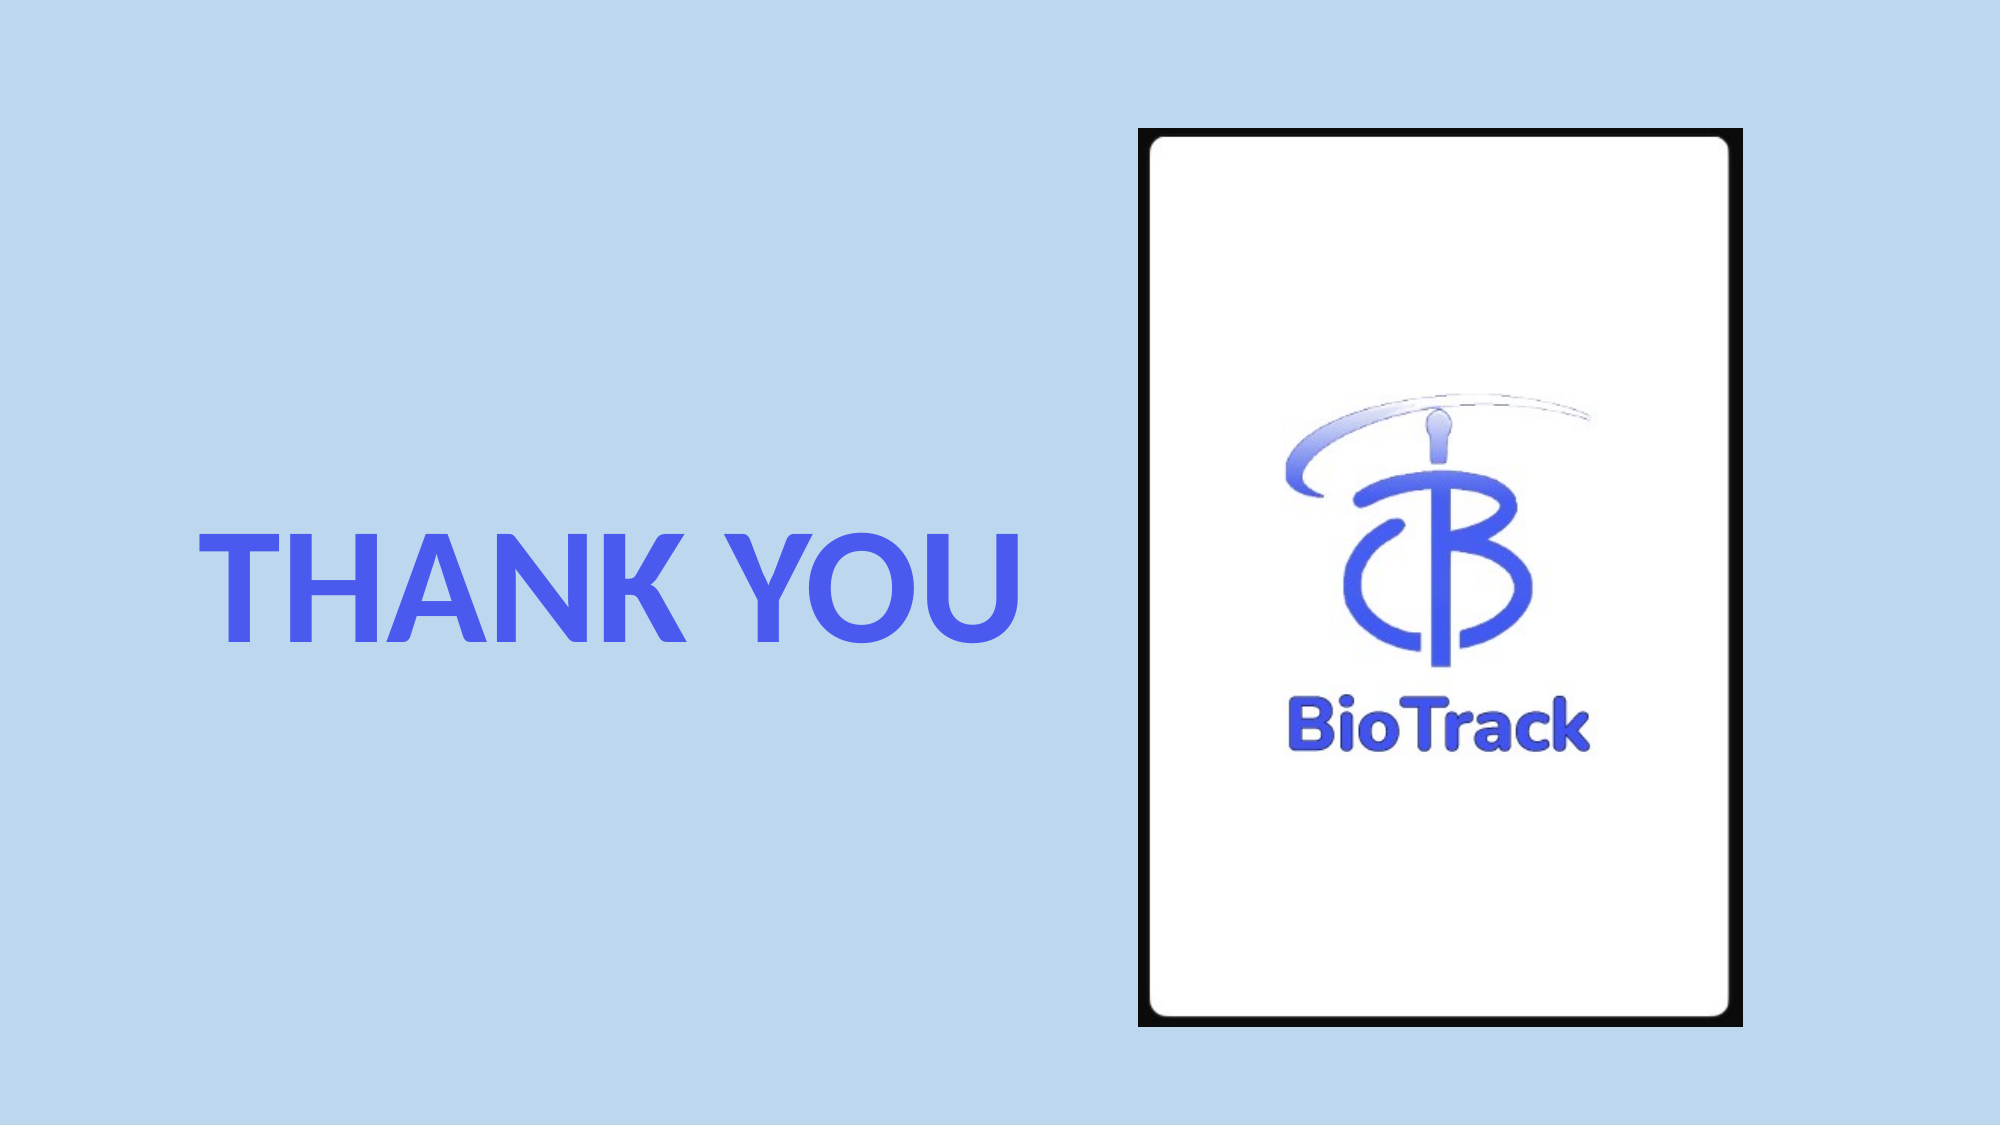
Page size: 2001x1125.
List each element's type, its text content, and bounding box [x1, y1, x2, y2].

picture [1138, 128, 1743, 1027]
text_box THANK YOU [184, 468, 1069, 684]
